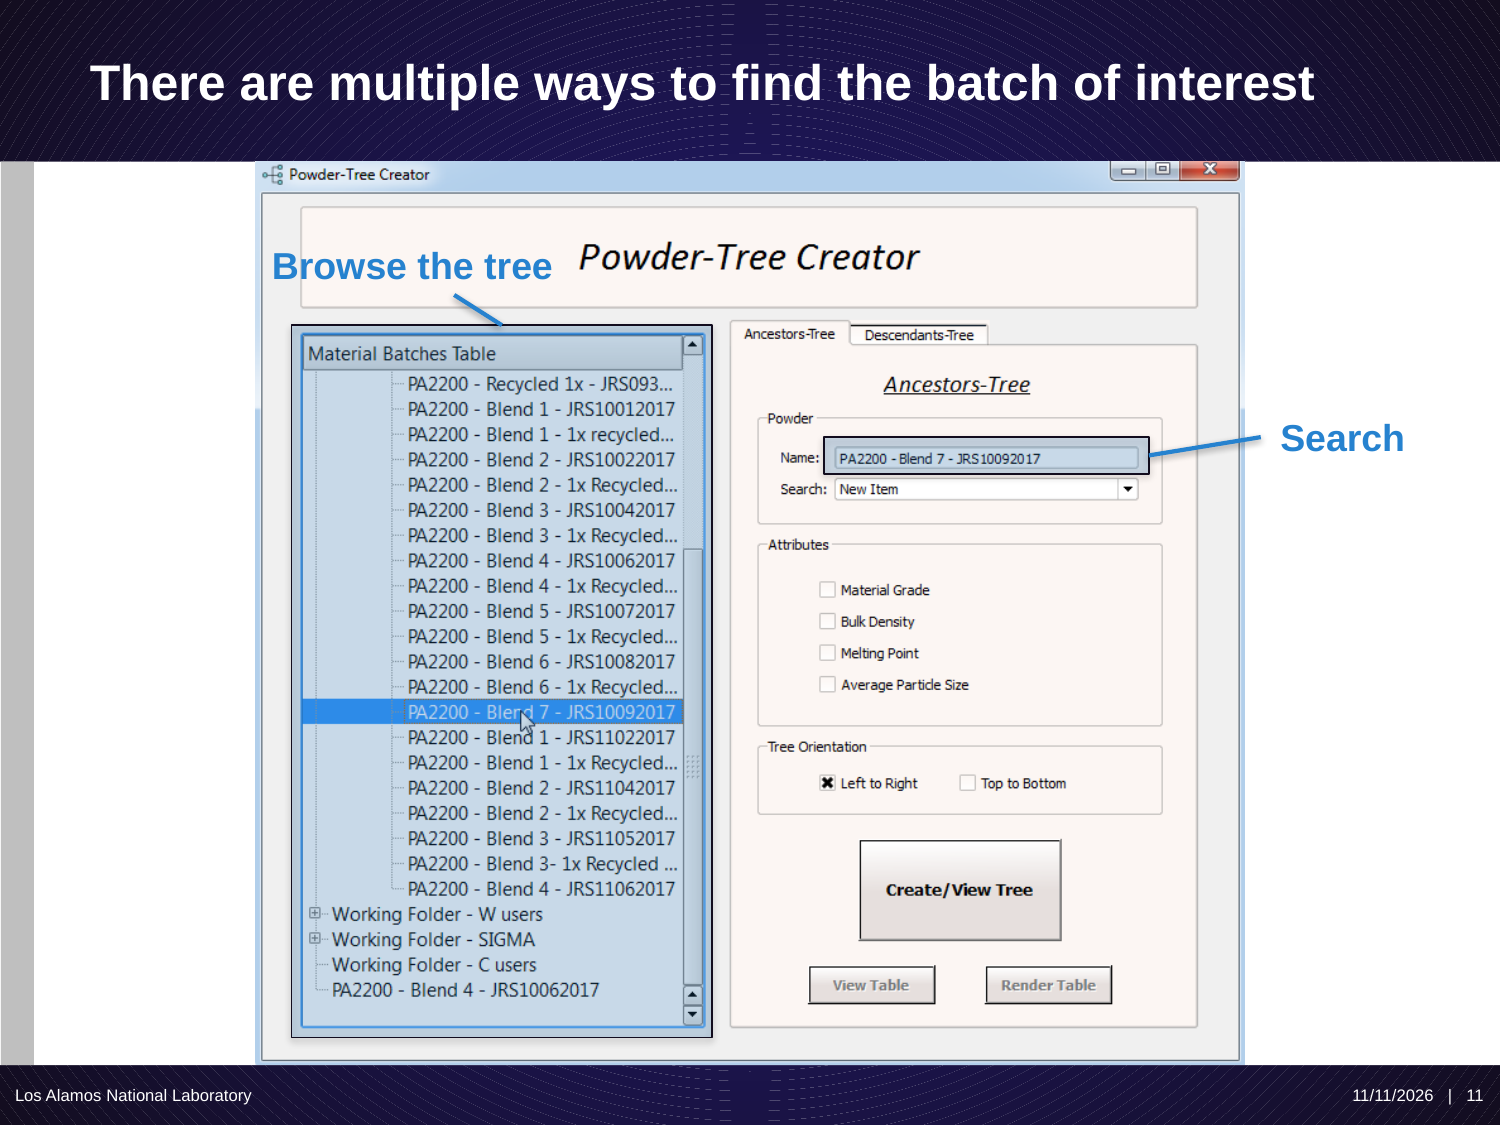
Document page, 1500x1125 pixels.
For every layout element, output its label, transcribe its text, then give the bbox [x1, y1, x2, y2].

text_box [453, 294, 503, 326]
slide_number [1148, 1064, 1499, 1125]
footer Los Alamos National Laboratory [0, 1064, 544, 1125]
text_box Search [1265, 406, 1421, 467]
picture [255, 161, 1245, 1066]
text_box [0, 159, 36, 1067]
title There are multiple ways to find the batch of interest [75, 0, 1425, 162]
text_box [1148, 436, 1261, 456]
